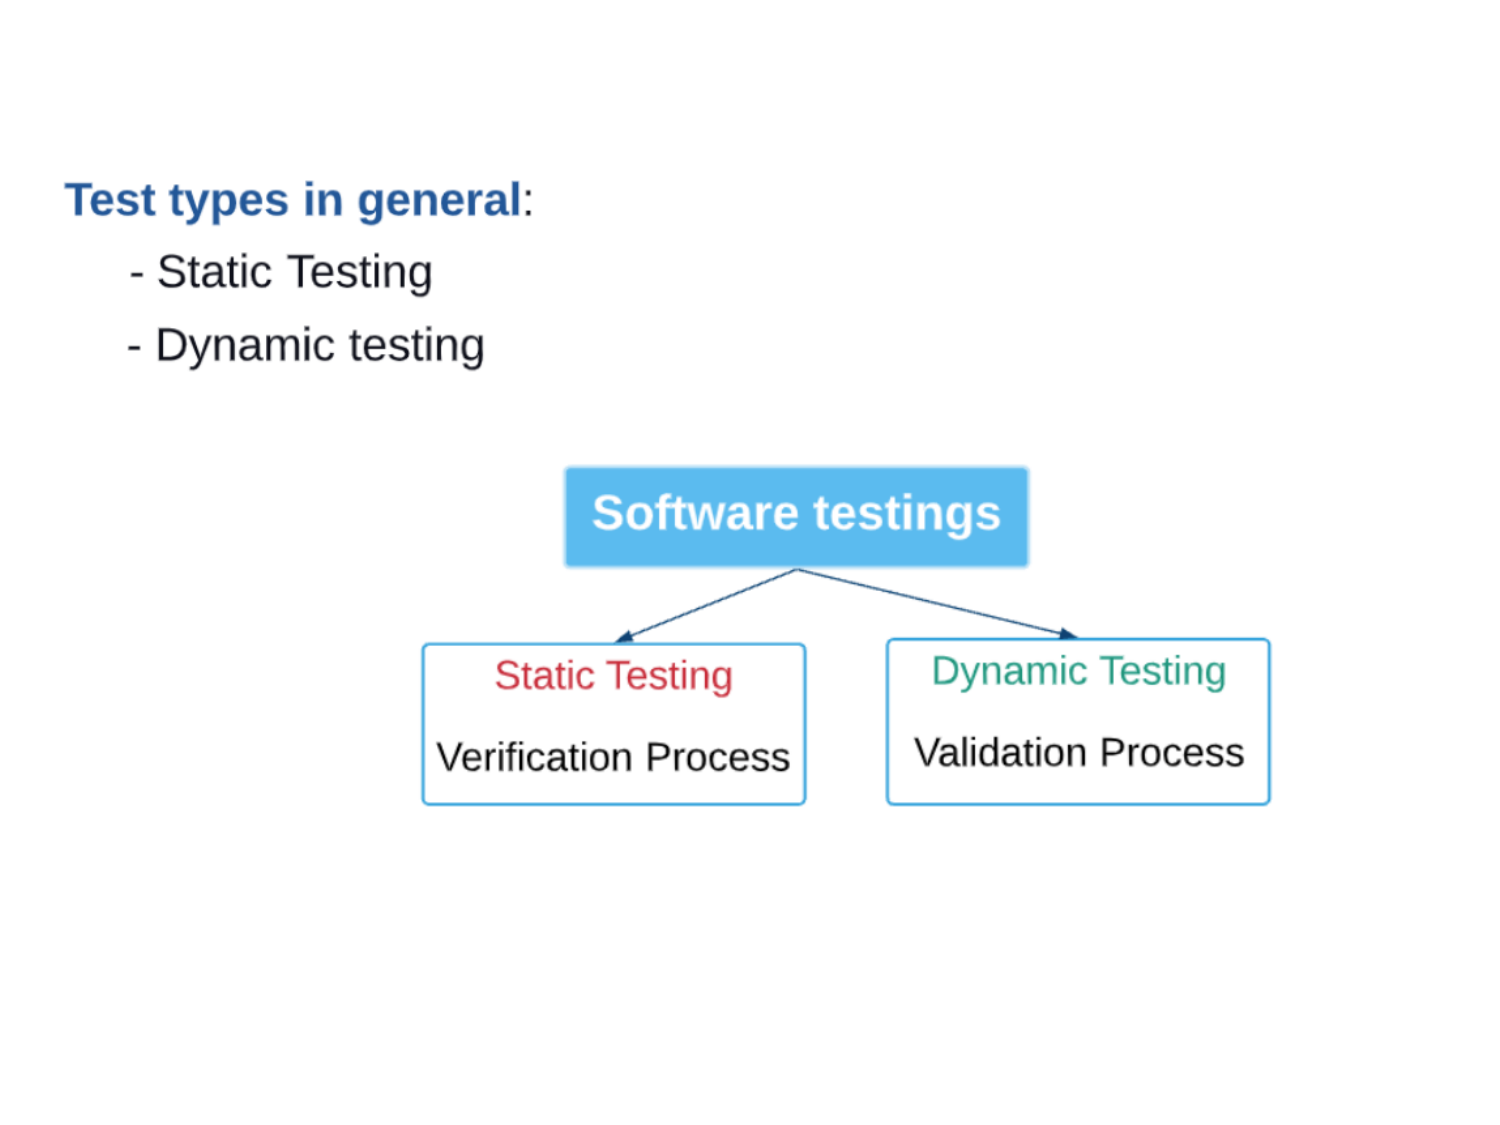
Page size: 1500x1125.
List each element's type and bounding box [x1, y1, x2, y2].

picture [0, 54, 1500, 1043]
